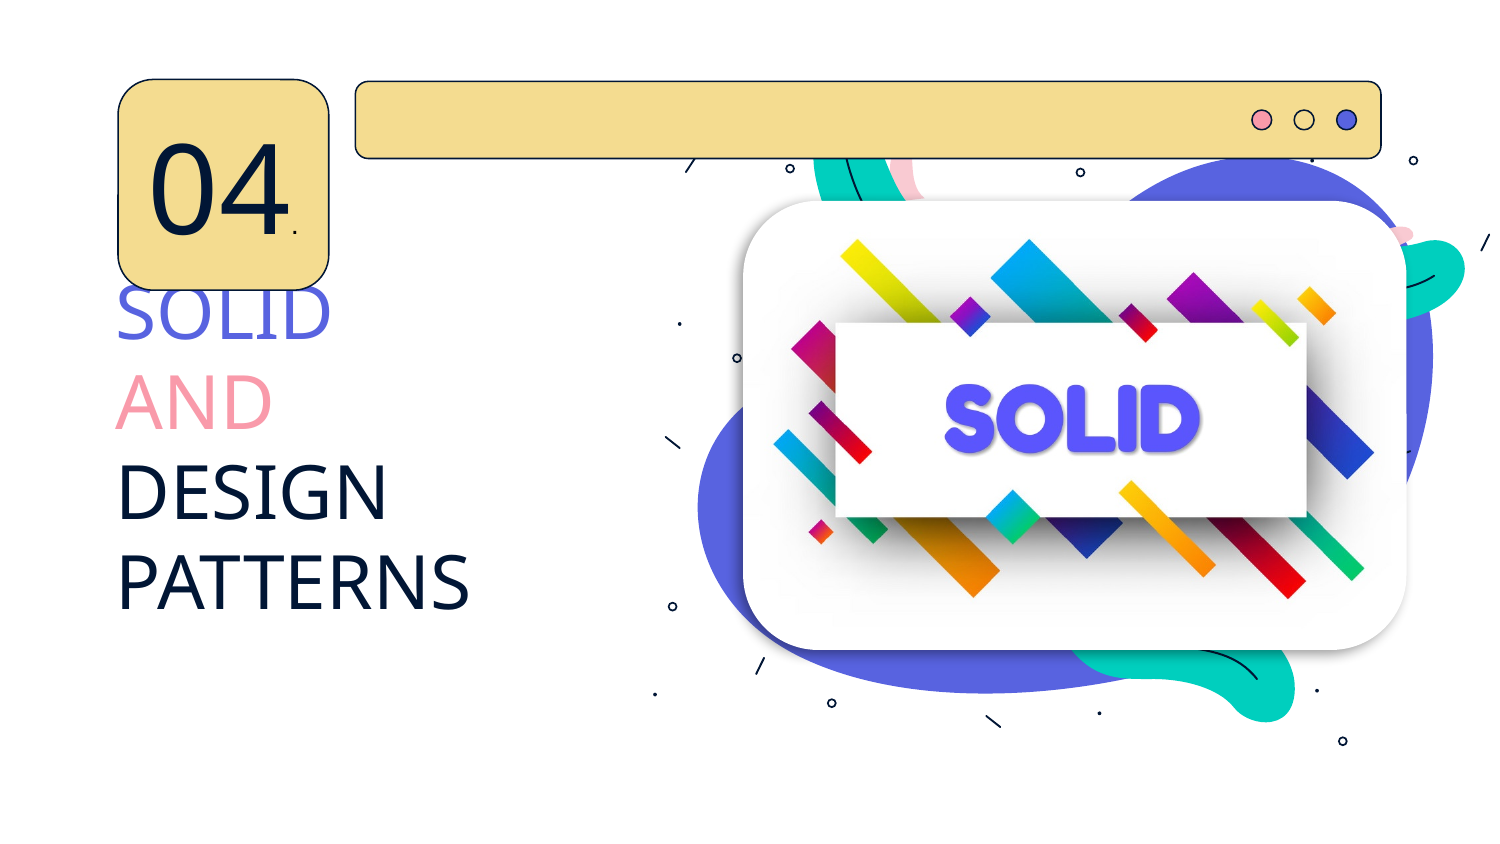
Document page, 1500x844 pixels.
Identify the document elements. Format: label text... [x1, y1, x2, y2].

text_box 04. [145, 107, 302, 263]
text_box [355, 81, 1382, 159]
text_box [779, 115, 1483, 723]
text_box [117, 79, 329, 291]
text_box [1251, 109, 1357, 131]
title SOLID AND DESIGN PATTERNS [115, 293, 600, 597]
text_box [652, 134, 1491, 747]
picture [742, 200, 1407, 651]
